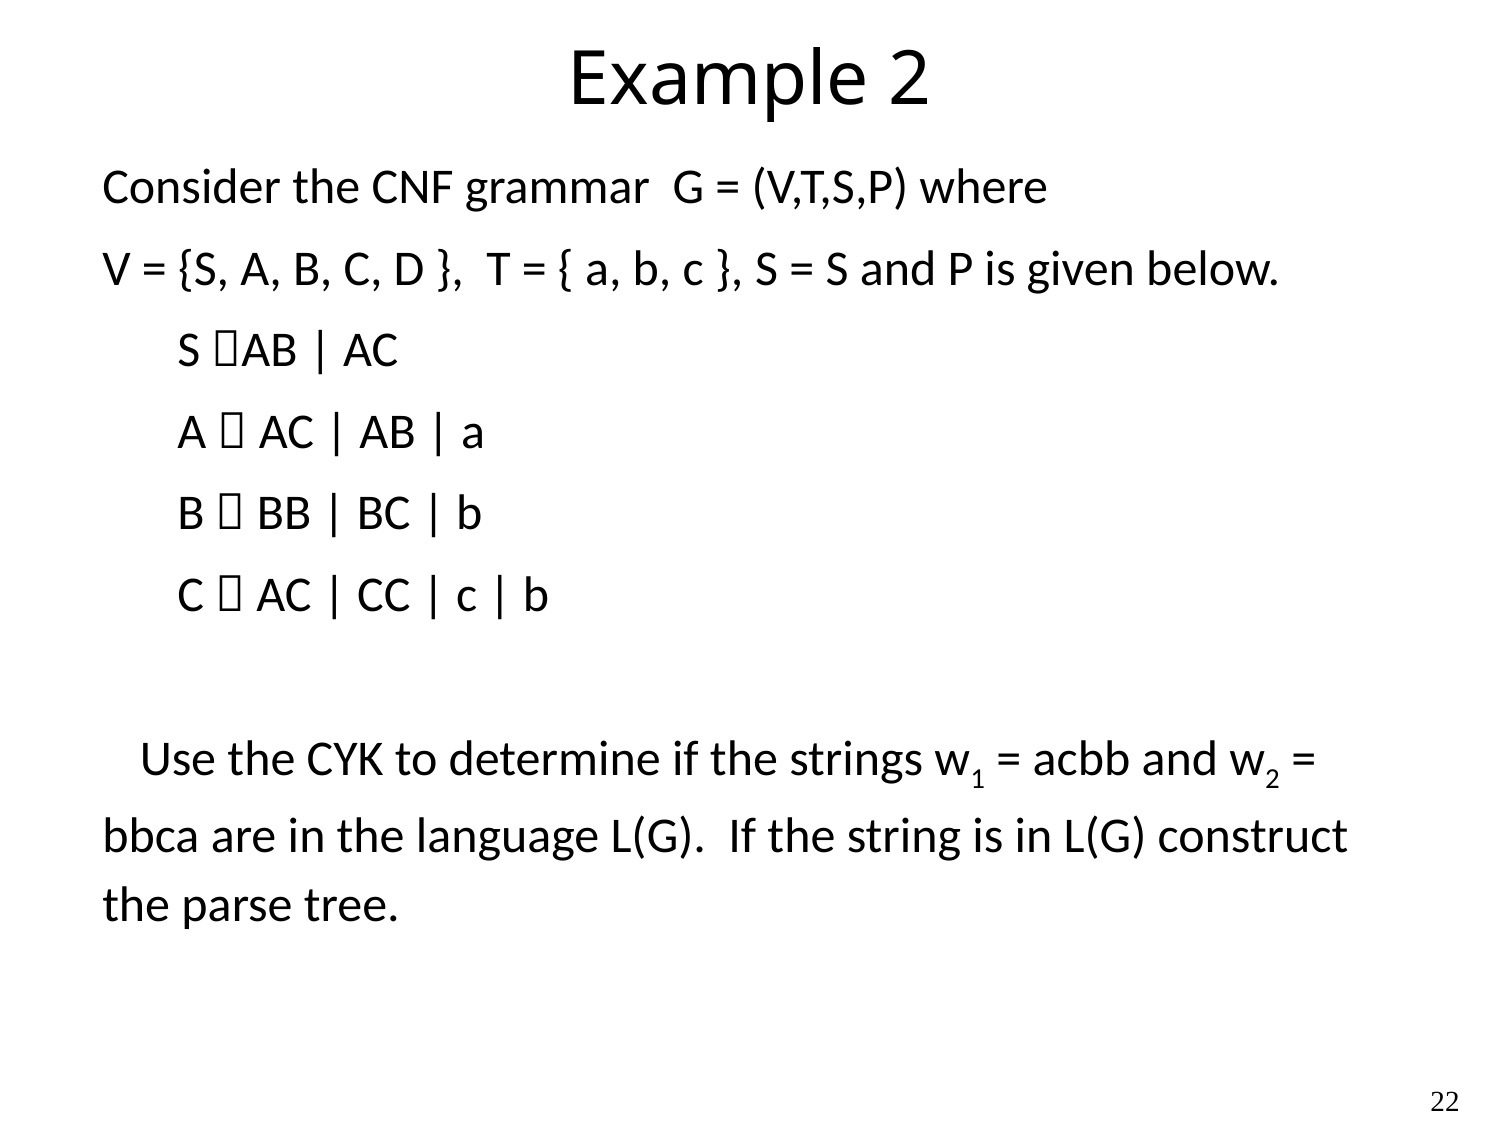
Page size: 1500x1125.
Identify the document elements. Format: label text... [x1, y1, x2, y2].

title Example 2 [24, 24, 1475, 125]
text_box Consider the CNF grammar G = (V,T,S,P) where V = {S, A, B, C, D }, T = { a, b, c }, S = S and P is given below. S AB | AC A  AC | AB | a B  BB | BC | b C  AC | CC | c | b Use the CYK to determine if the strings w1 = acbb and w2 = bbca are in the language L(G). If the string is in L(G) construct the parse tree. [87, 137, 1425, 940]
slide_number 22 [1162, 1074, 1475, 1125]
